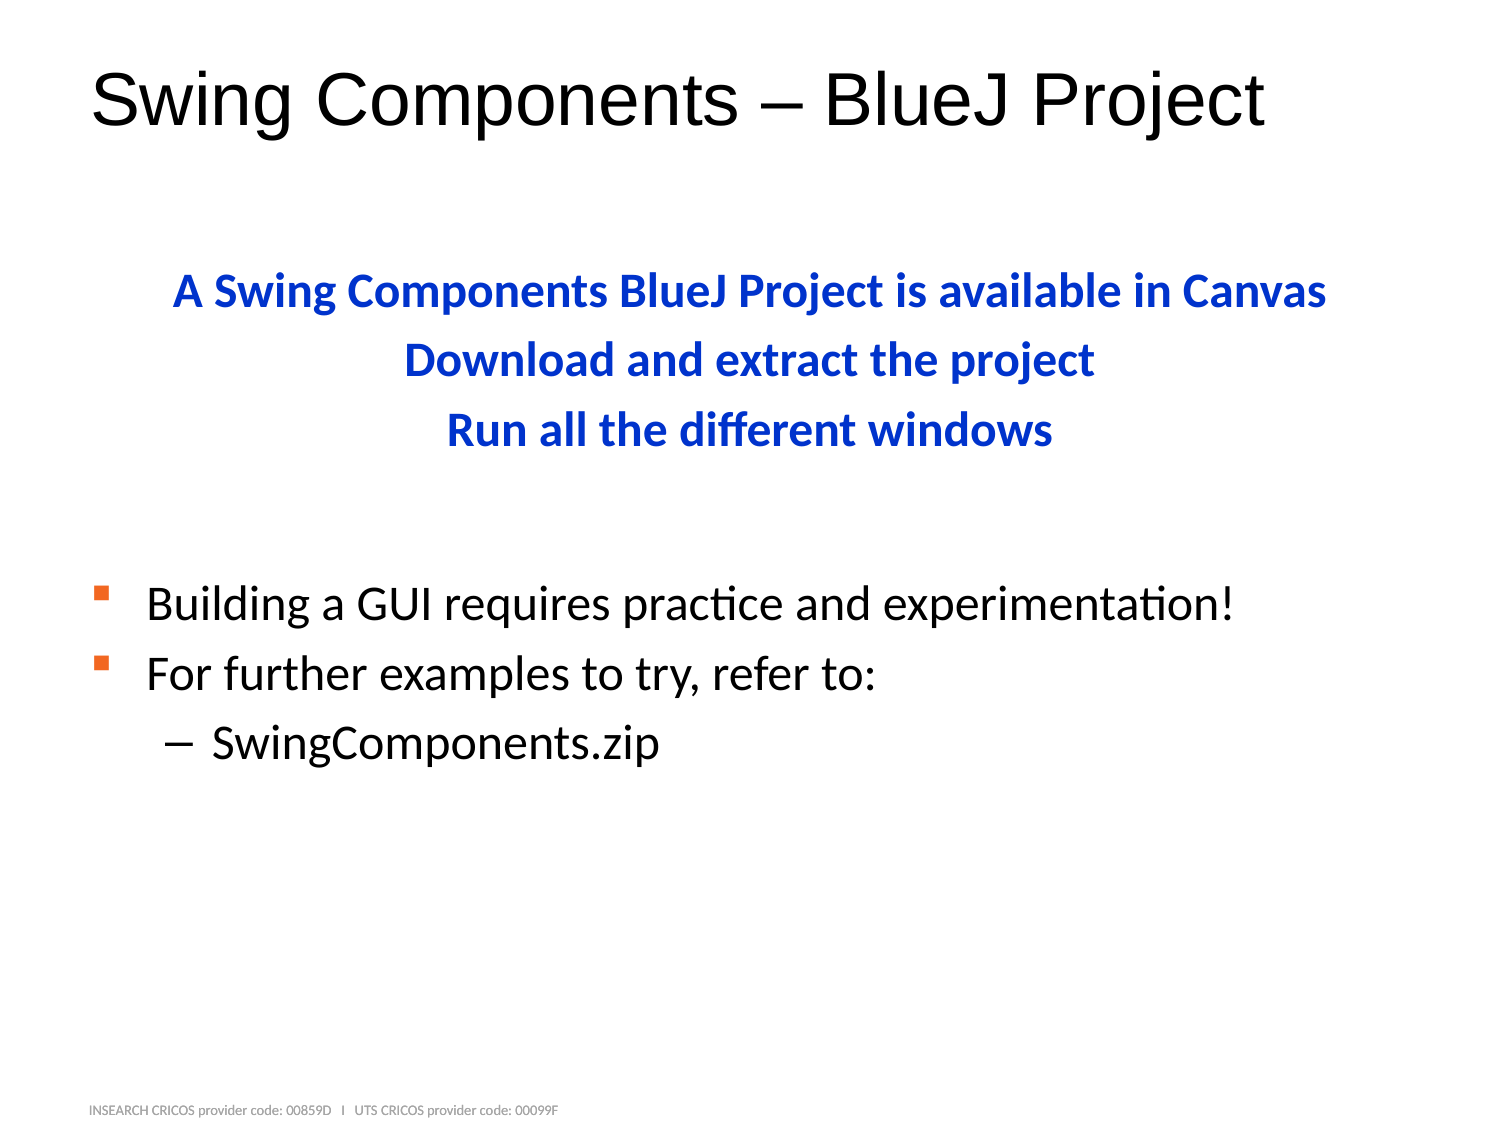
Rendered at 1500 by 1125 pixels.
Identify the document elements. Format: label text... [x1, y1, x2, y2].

list A Swing Components BlueJ Project is available in Canvas Download and extract the project Run all the different windows [75, 250, 1425, 464]
list Building a GUI requires practice and experimentation! For further examples to try, refer to: SwingComponents.zip [75, 562, 1425, 1040]
title Swing Components – BlueJ Project [75, 45, 1425, 146]
